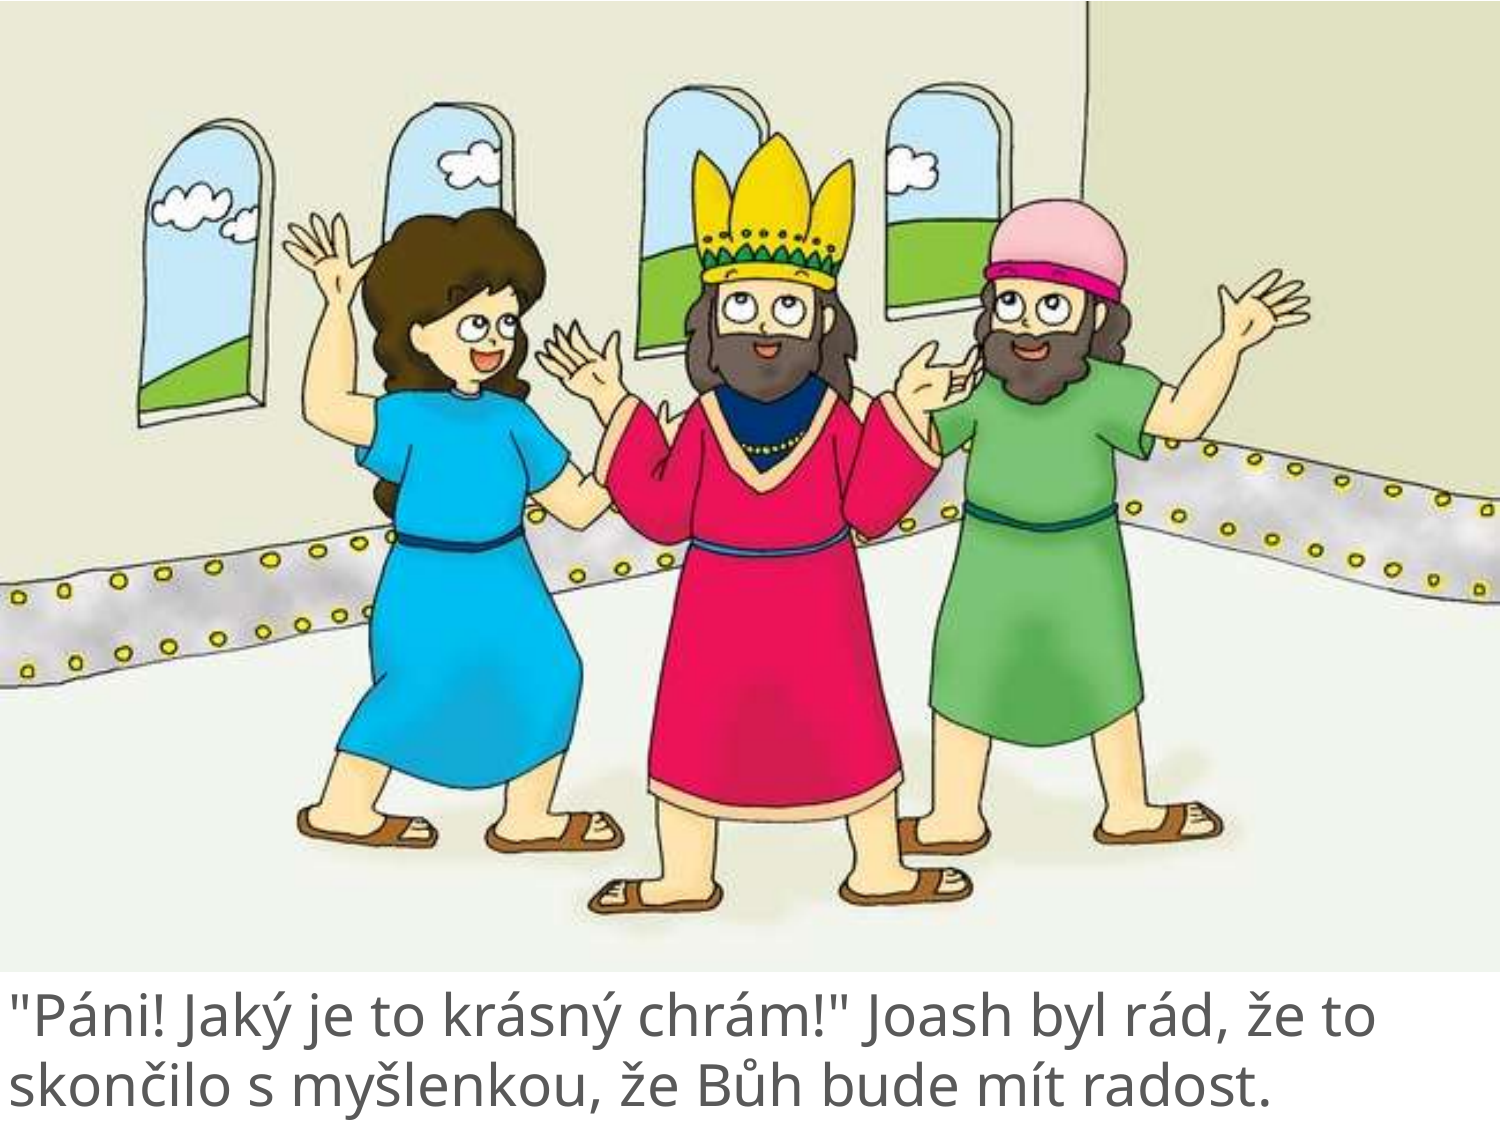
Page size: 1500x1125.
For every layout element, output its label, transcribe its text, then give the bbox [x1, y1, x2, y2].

text_box "Páni! Jaký je to krásný chrám!" Joash byl rád, že to skončilo s myšlenkou, že Bůh bude mít radost. [0, 979, 1500, 1125]
picture [0, 0, 1500, 972]
